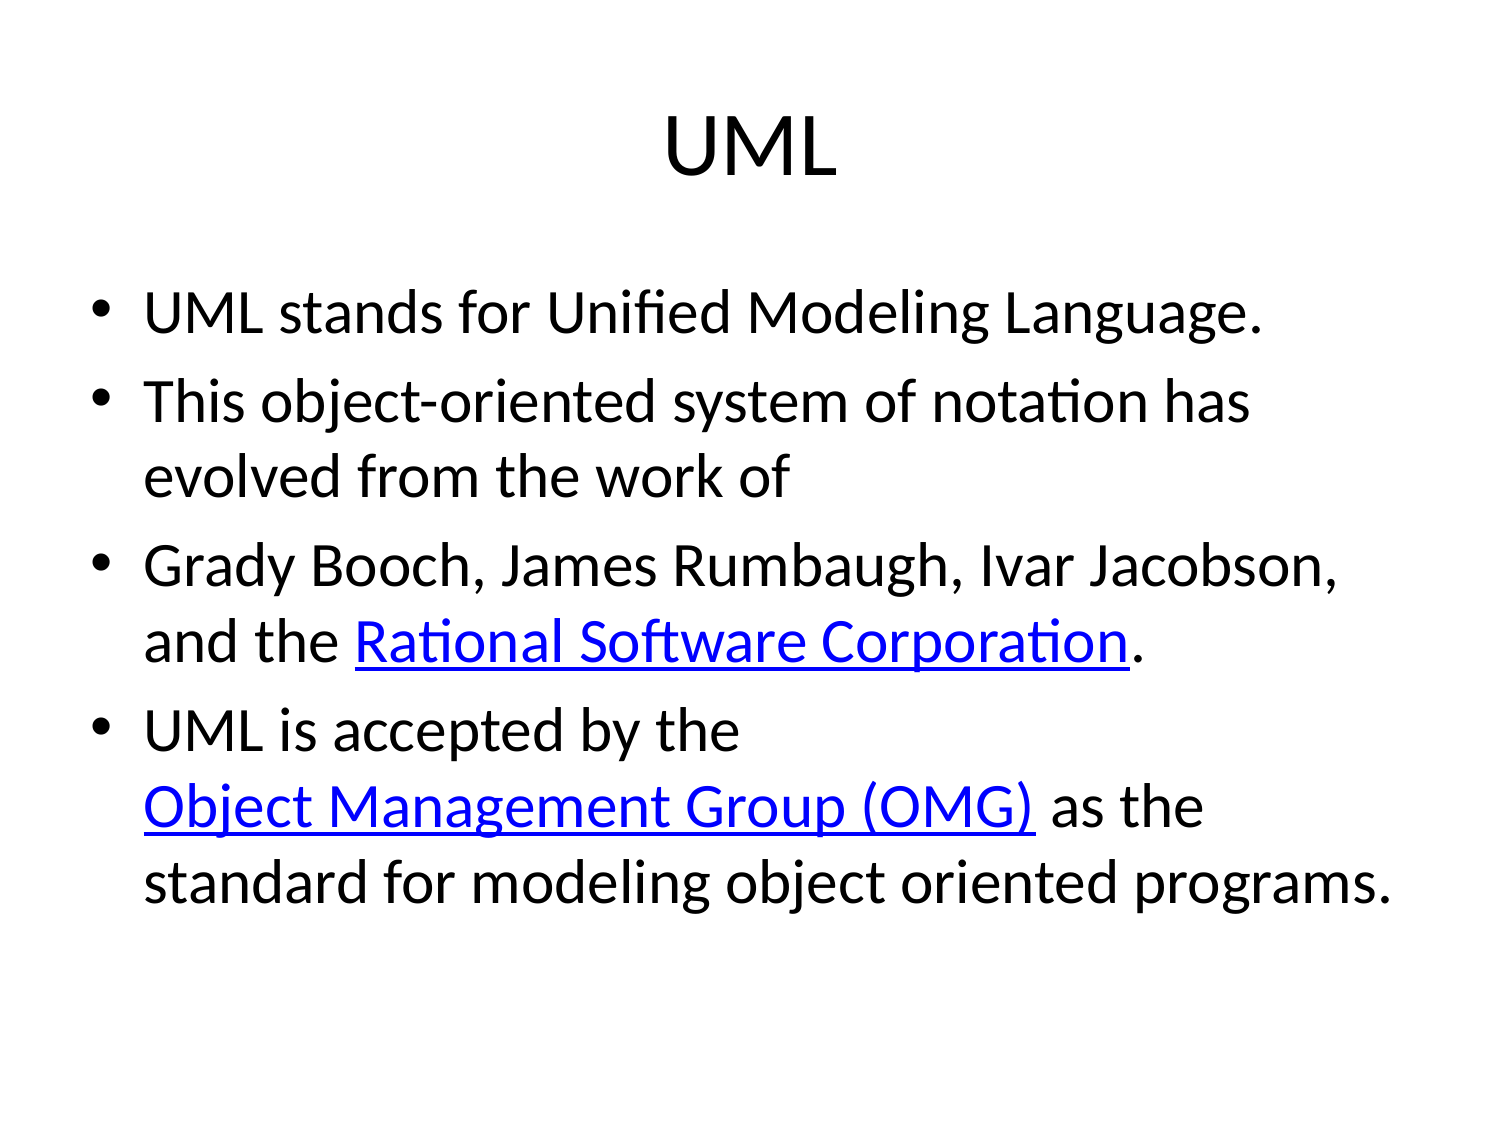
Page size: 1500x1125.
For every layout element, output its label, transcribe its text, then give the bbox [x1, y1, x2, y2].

title UML [75, 45, 1425, 233]
list UML stands for Unified Modeling Language. This object-oriented system of notation has evolved from the work of Grady Booch, James Rumbaugh, Ivar Jacobson, and the Rational Software Corporation. UML is accepted by the Object Management Group (OMG) as the standard for modeling object oriented programs. [75, 262, 1425, 1005]
